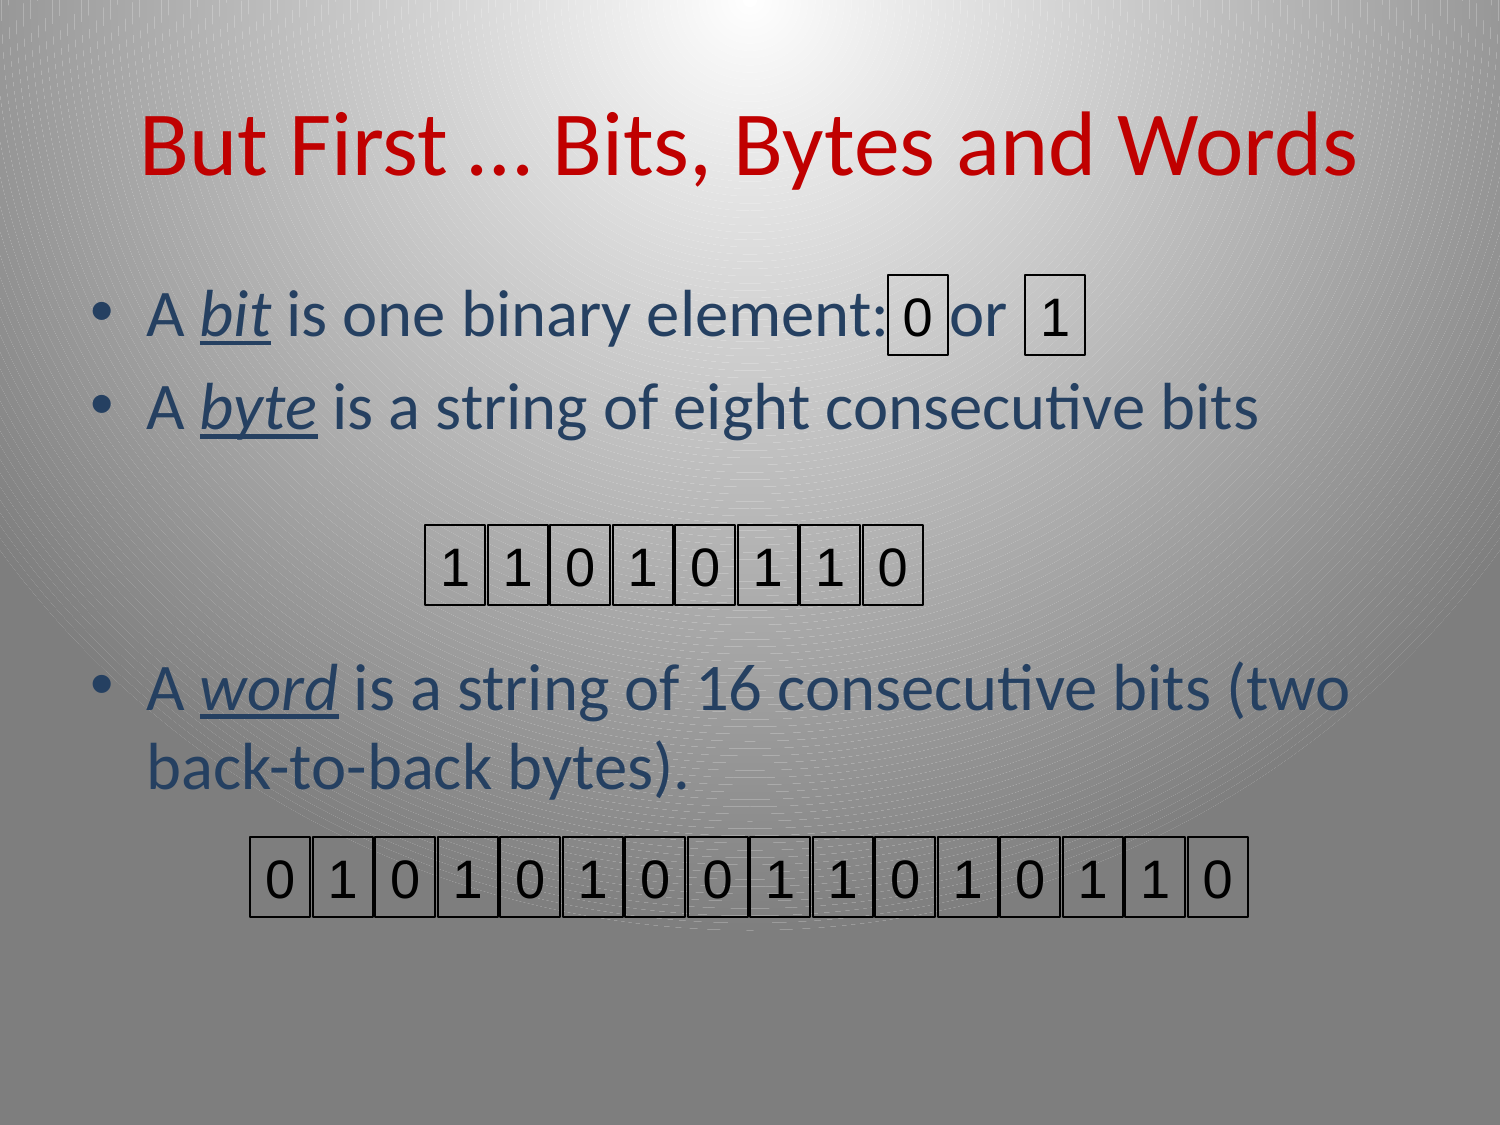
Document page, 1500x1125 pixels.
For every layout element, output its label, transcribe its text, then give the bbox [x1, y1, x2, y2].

text_box 0 [887, 274, 948, 355]
list A bit is one binary element: or A byte is a string of eight consecutive bits A word is a string of 16 consecutive bits (two back-to-back bytes). [75, 262, 1425, 1005]
text_box 1 [1025, 274, 1086, 355]
title But First … Bits, Bytes and Words [75, 45, 1425, 233]
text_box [249, 837, 1249, 919]
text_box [424, 524, 924, 606]
